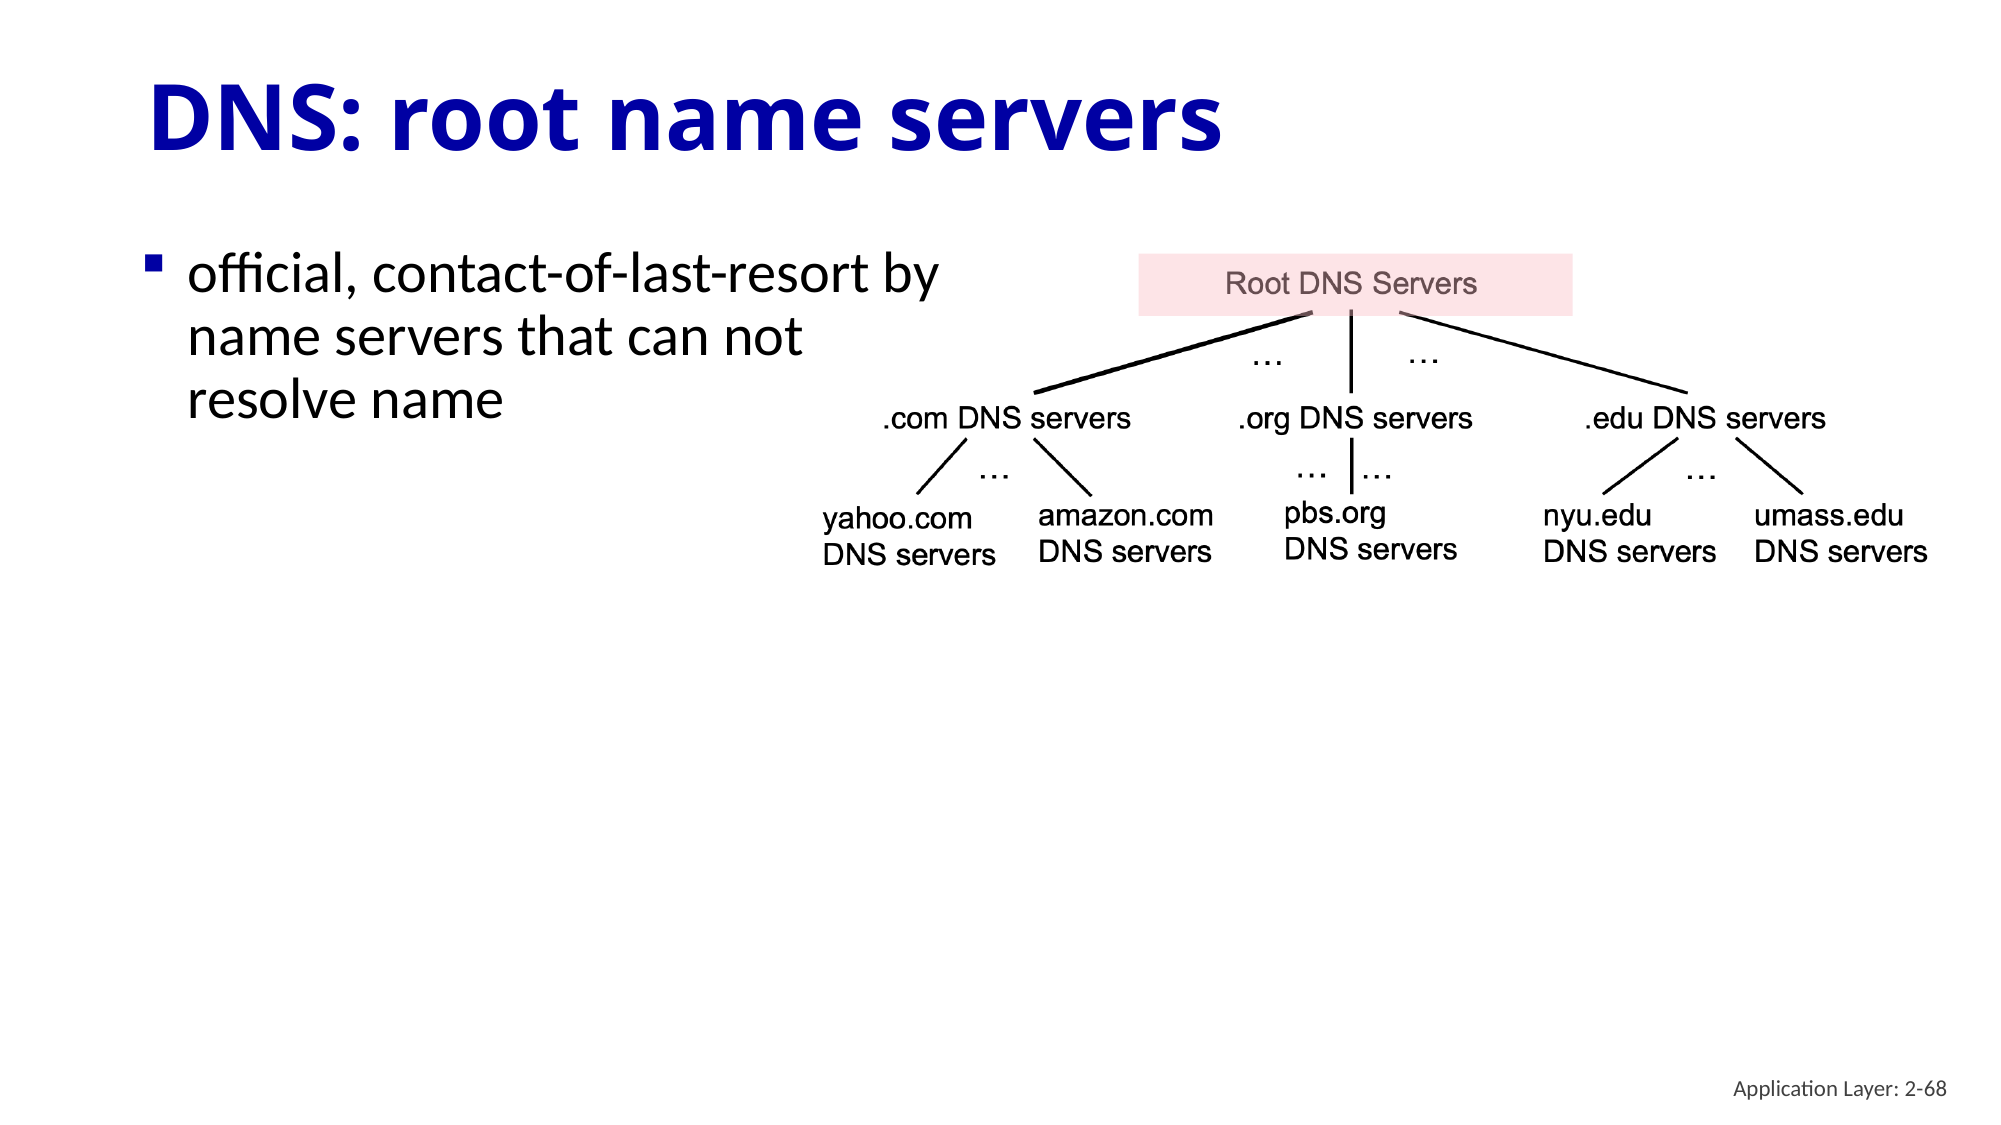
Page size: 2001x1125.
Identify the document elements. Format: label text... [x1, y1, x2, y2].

slide_number Application Layer: 2-68 [1512, 1056, 1963, 1117]
title DNS: root name servers [131, 47, 1856, 195]
picture [801, 250, 1970, 604]
text_box official, contact-of-last-resort by name servers that can not resolve name [106, 234, 1000, 638]
